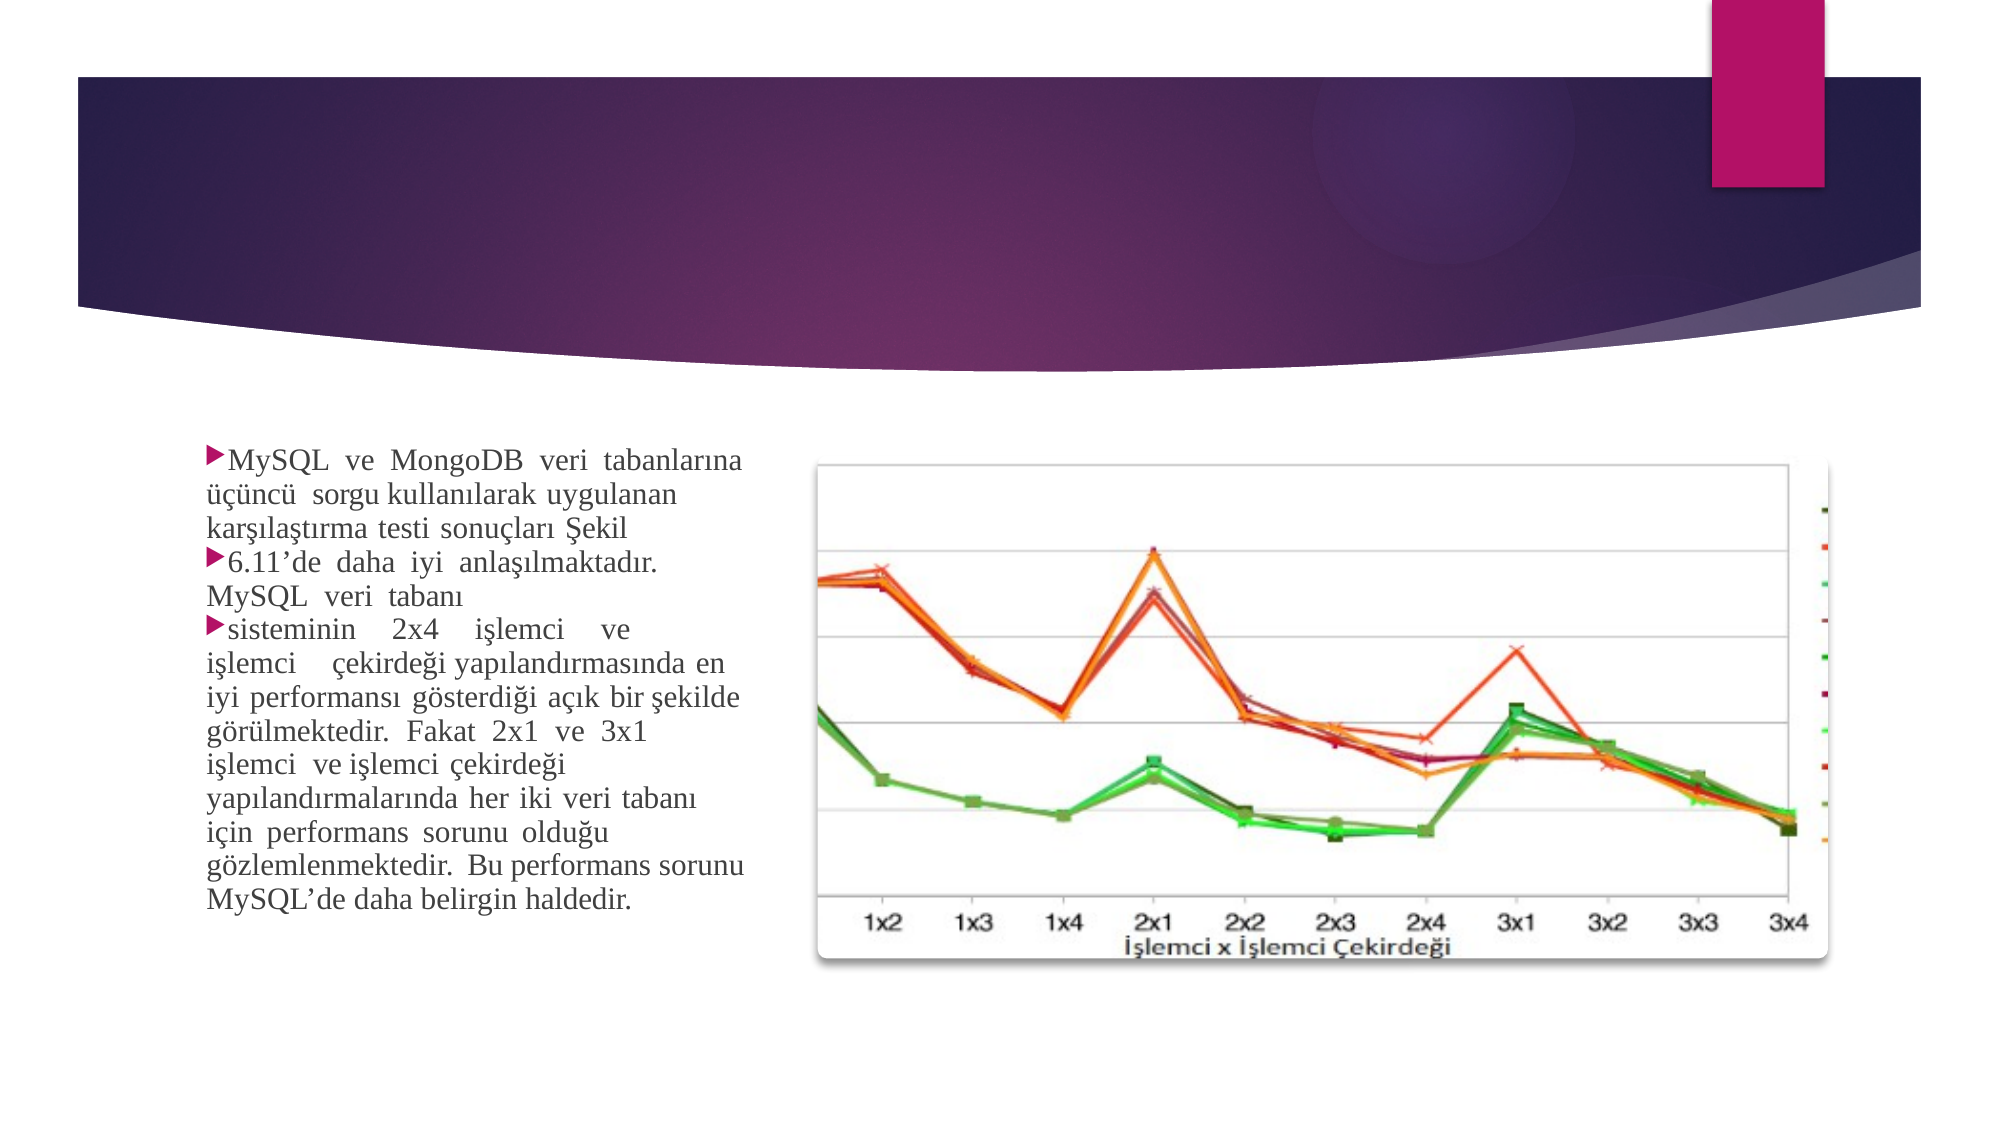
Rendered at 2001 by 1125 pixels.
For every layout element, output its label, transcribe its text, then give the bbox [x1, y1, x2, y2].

list MySQL ve MongoDB veri tabanlarına üçüncü sorgu kullanılarak uygulanan karşılaştırma testi sonuçları Şekil 6.11’de daha iyi anlaşılmaktadır. MySQL veri tabanı sisteminin 2x4 işlemci ve işlemci çekirdeği yapılandırmasında en iyi performansı gösterdiği açık bir şekilde görülmektedir. Fakat 2x1 ve 3x1 işlemci ve işlemci çekirdeği yapılandırmalarında her iki veri tabanı için performans sorunu olduğu gözlemlenmektedir. Bu performans sorunu MySQL’de daha belirgin haldedir. [189, 427, 761, 988]
picture [817, 455, 1829, 959]
